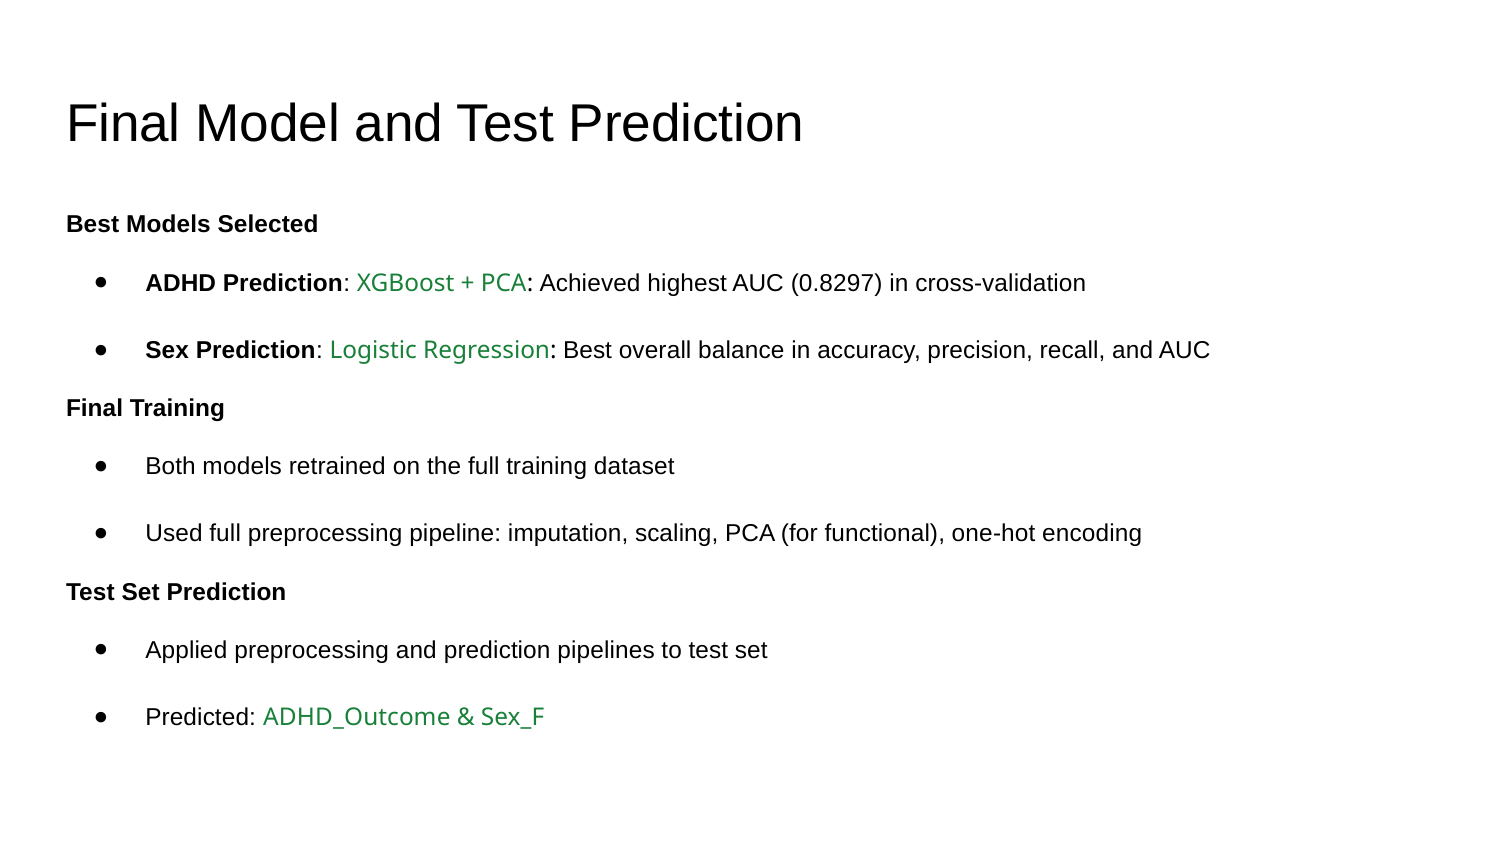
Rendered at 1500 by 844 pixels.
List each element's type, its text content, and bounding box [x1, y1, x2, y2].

title Final Model and Test Prediction [51, 72, 1449, 167]
list Best Models Selected ADHD Prediction: XGBoost + PCA: Achieved highest AUC (0.8297) in cross-validation Sex Prediction: Logistic Regression: Best overall balance in accuracy, precision, recall, and AUC Final Training Both models retrained on the full training dataset Used full preprocessing pipeline: imputation, scaling, PCA (for functional), one-hot encoding Test Set Prediction Applied preprocessing and prediction pipelines to test set Predicted: ADHD_Outcome & Sex_F [51, 189, 1449, 750]
